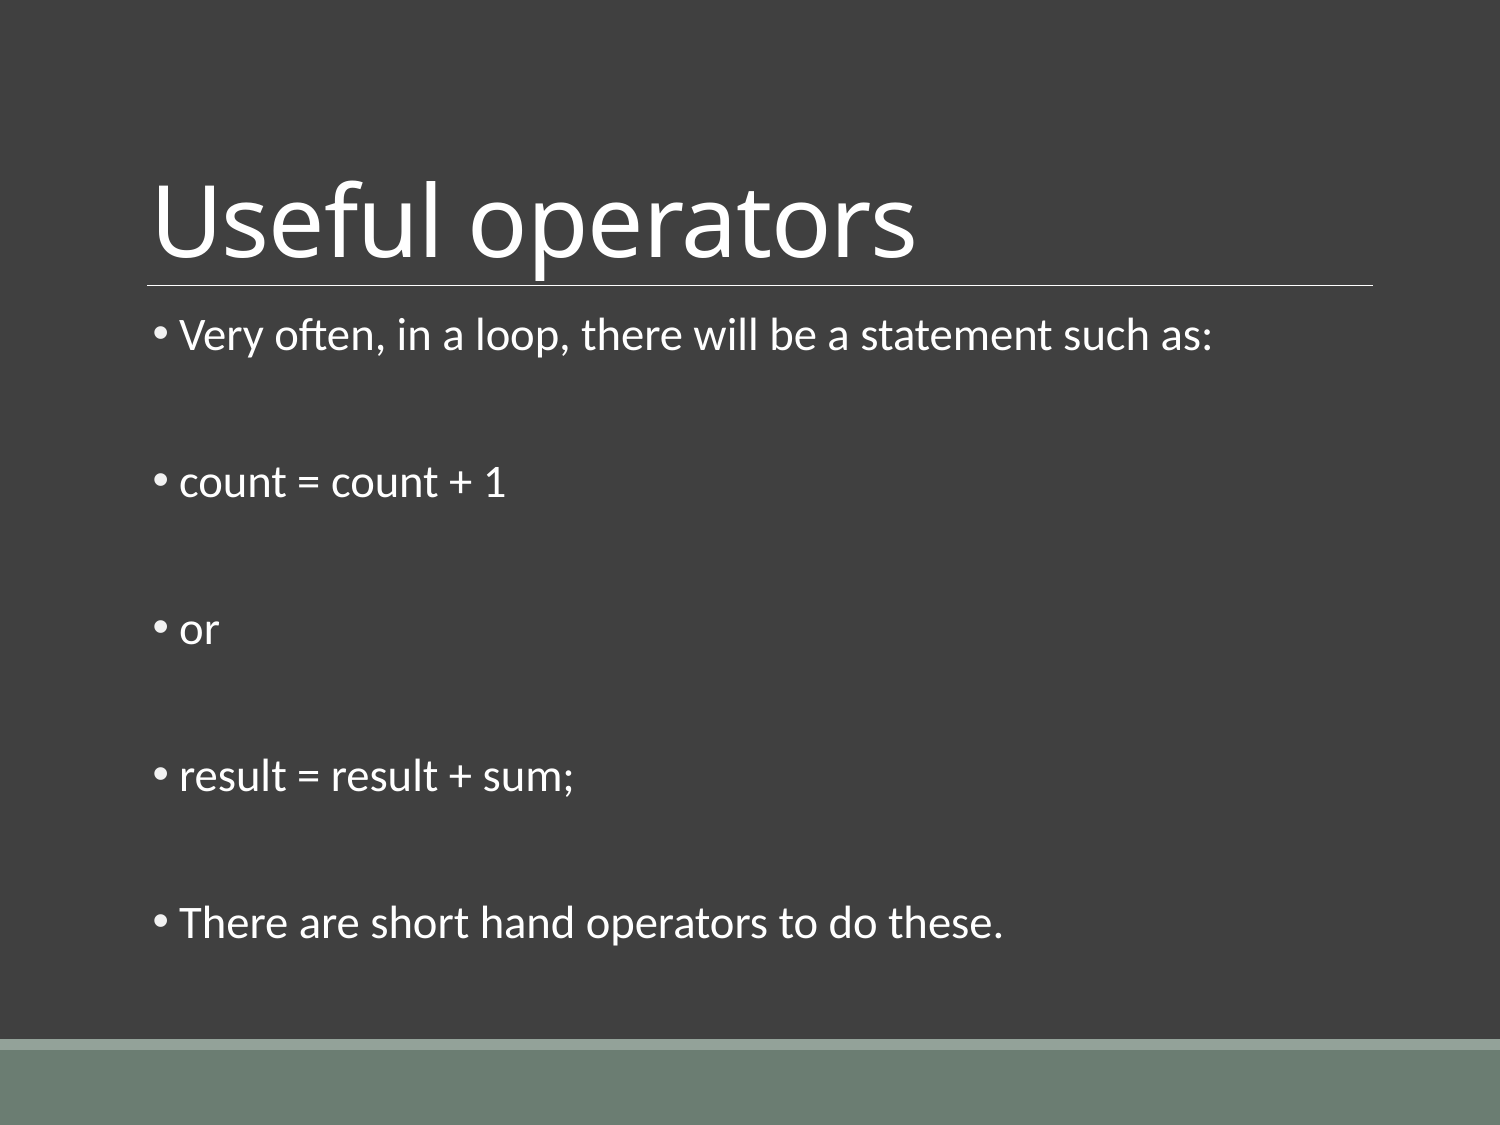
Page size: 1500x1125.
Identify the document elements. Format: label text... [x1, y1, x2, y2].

list Very often, in a loop, there will be a statement such as: count = count + 1 or result = result + sum; There are short hand operators to do these. [135, 302, 1373, 963]
title Useful operators [135, 47, 1373, 285]
